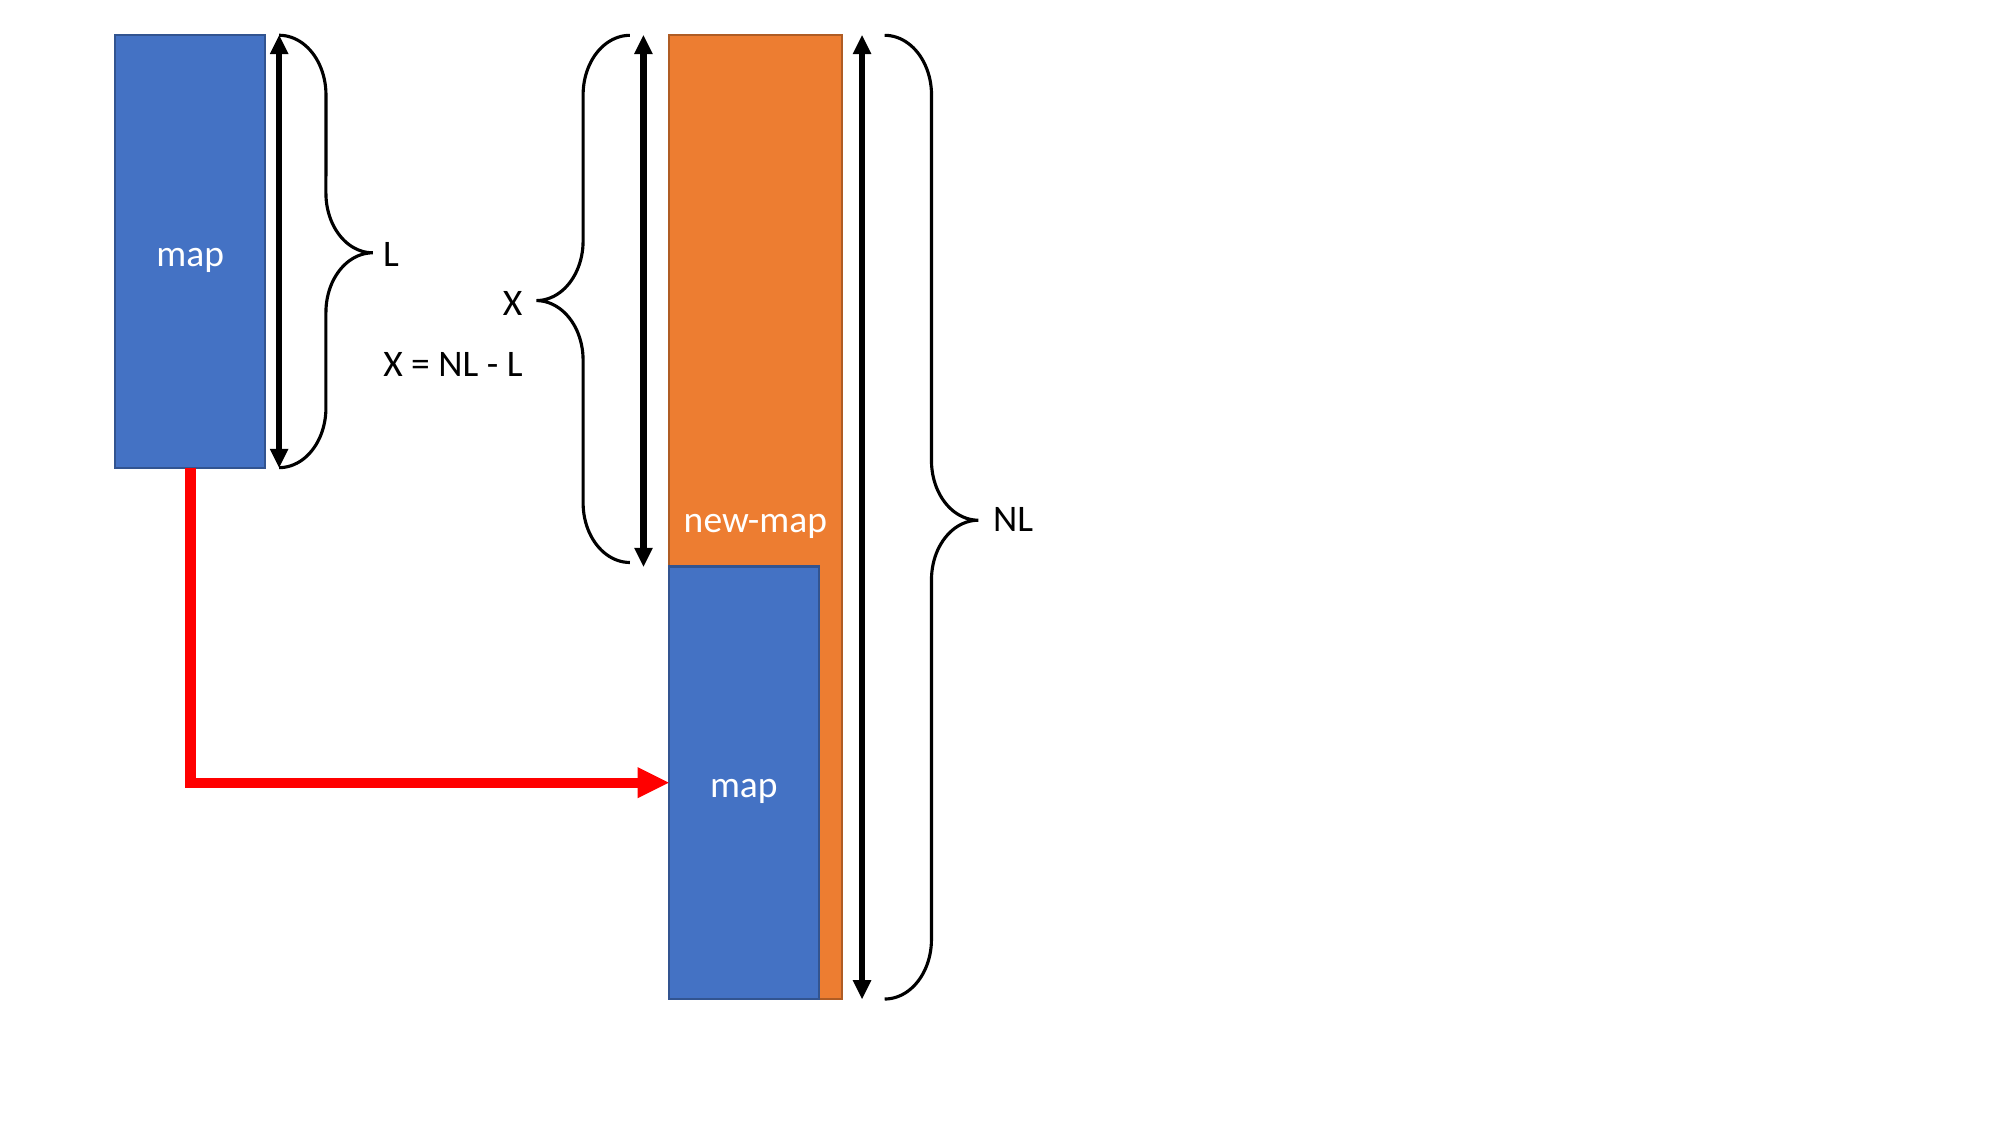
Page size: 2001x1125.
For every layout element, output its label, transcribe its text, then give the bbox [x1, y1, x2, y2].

text_box L [368, 221, 420, 281]
text_box X [488, 270, 540, 331]
text_box [884, 33, 978, 1001]
text_box X = NL - L [368, 331, 555, 386]
text_box new-map [668, 34, 843, 1000]
text_box [279, 33, 368, 386]
text_box map [668, 565, 820, 1000]
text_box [271, 386, 588, 865]
text_box [540, 33, 631, 565]
text_box NL [978, 486, 1061, 547]
text_box map [114, 34, 266, 469]
